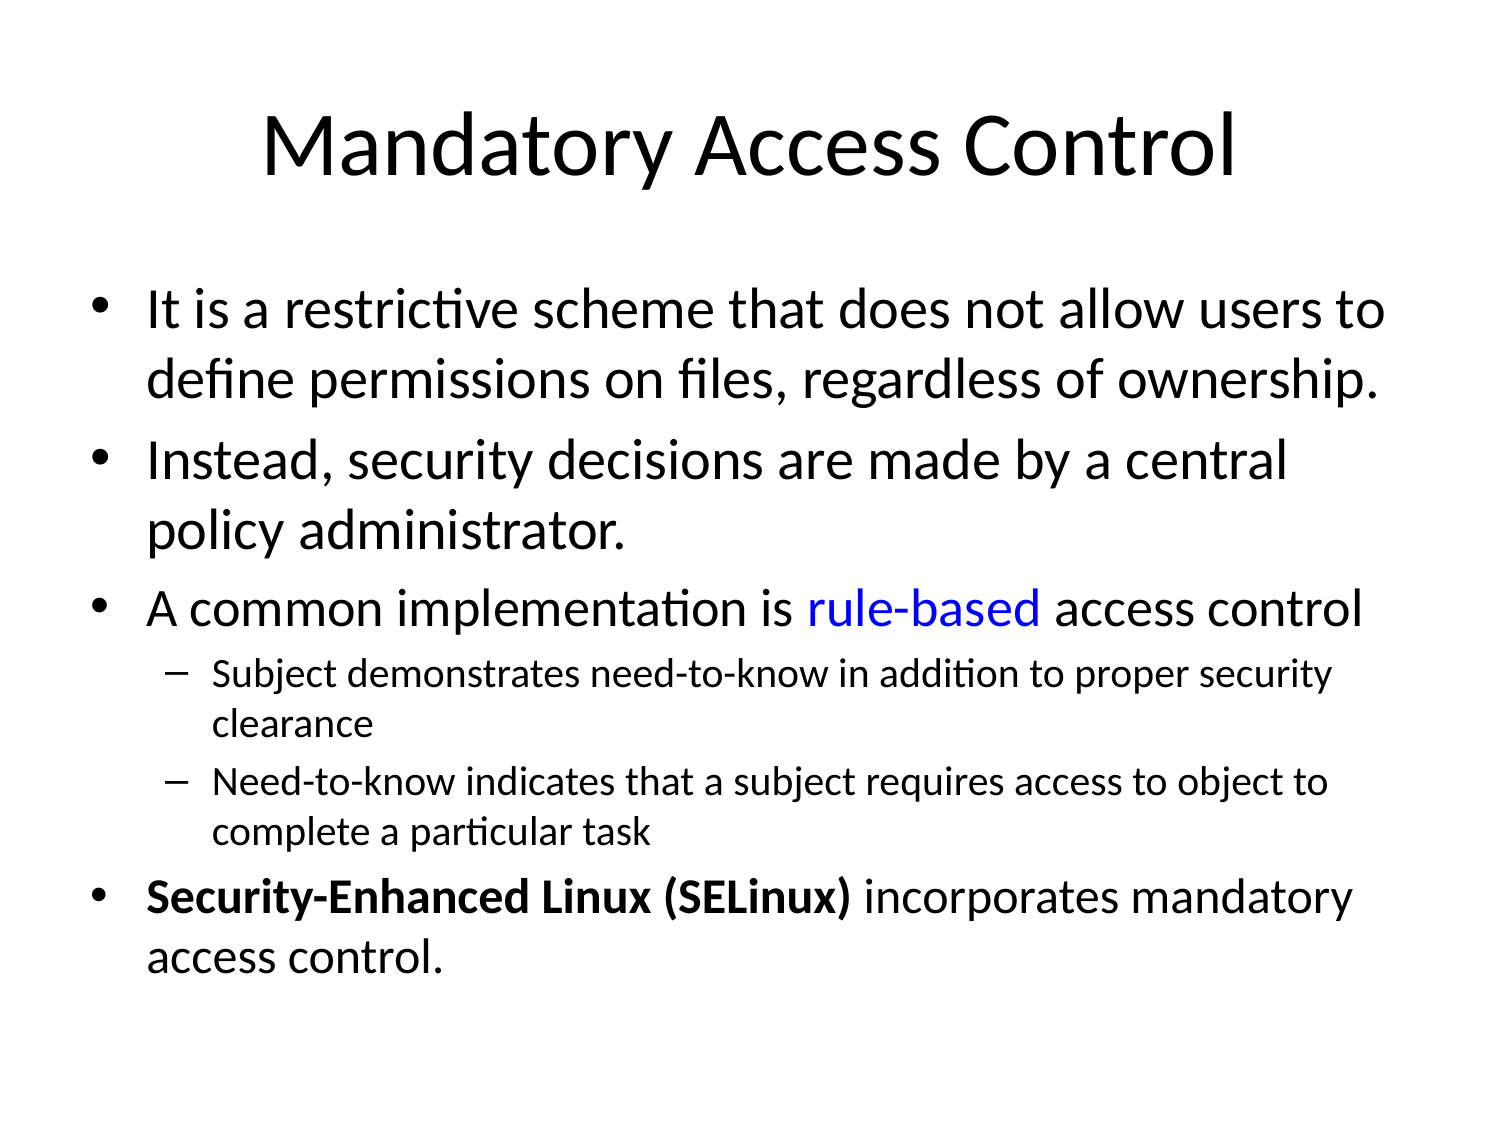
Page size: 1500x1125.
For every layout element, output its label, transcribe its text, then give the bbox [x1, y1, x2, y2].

title Mandatory Access Control [75, 45, 1425, 233]
list It is a restrictive scheme that does not allow users to define permissions on files, regardless of ownership. Instead, security decisions are made by a central policy administrator. A common implementation is rule-based access control Subject demonstrates need-to-know in addition to proper security clearance Need-to-know indicates that a subject requires access to object to complete a particular task Security-Enhanced Linux (SELinux) incorporates mandatory access control. [75, 262, 1425, 1005]
